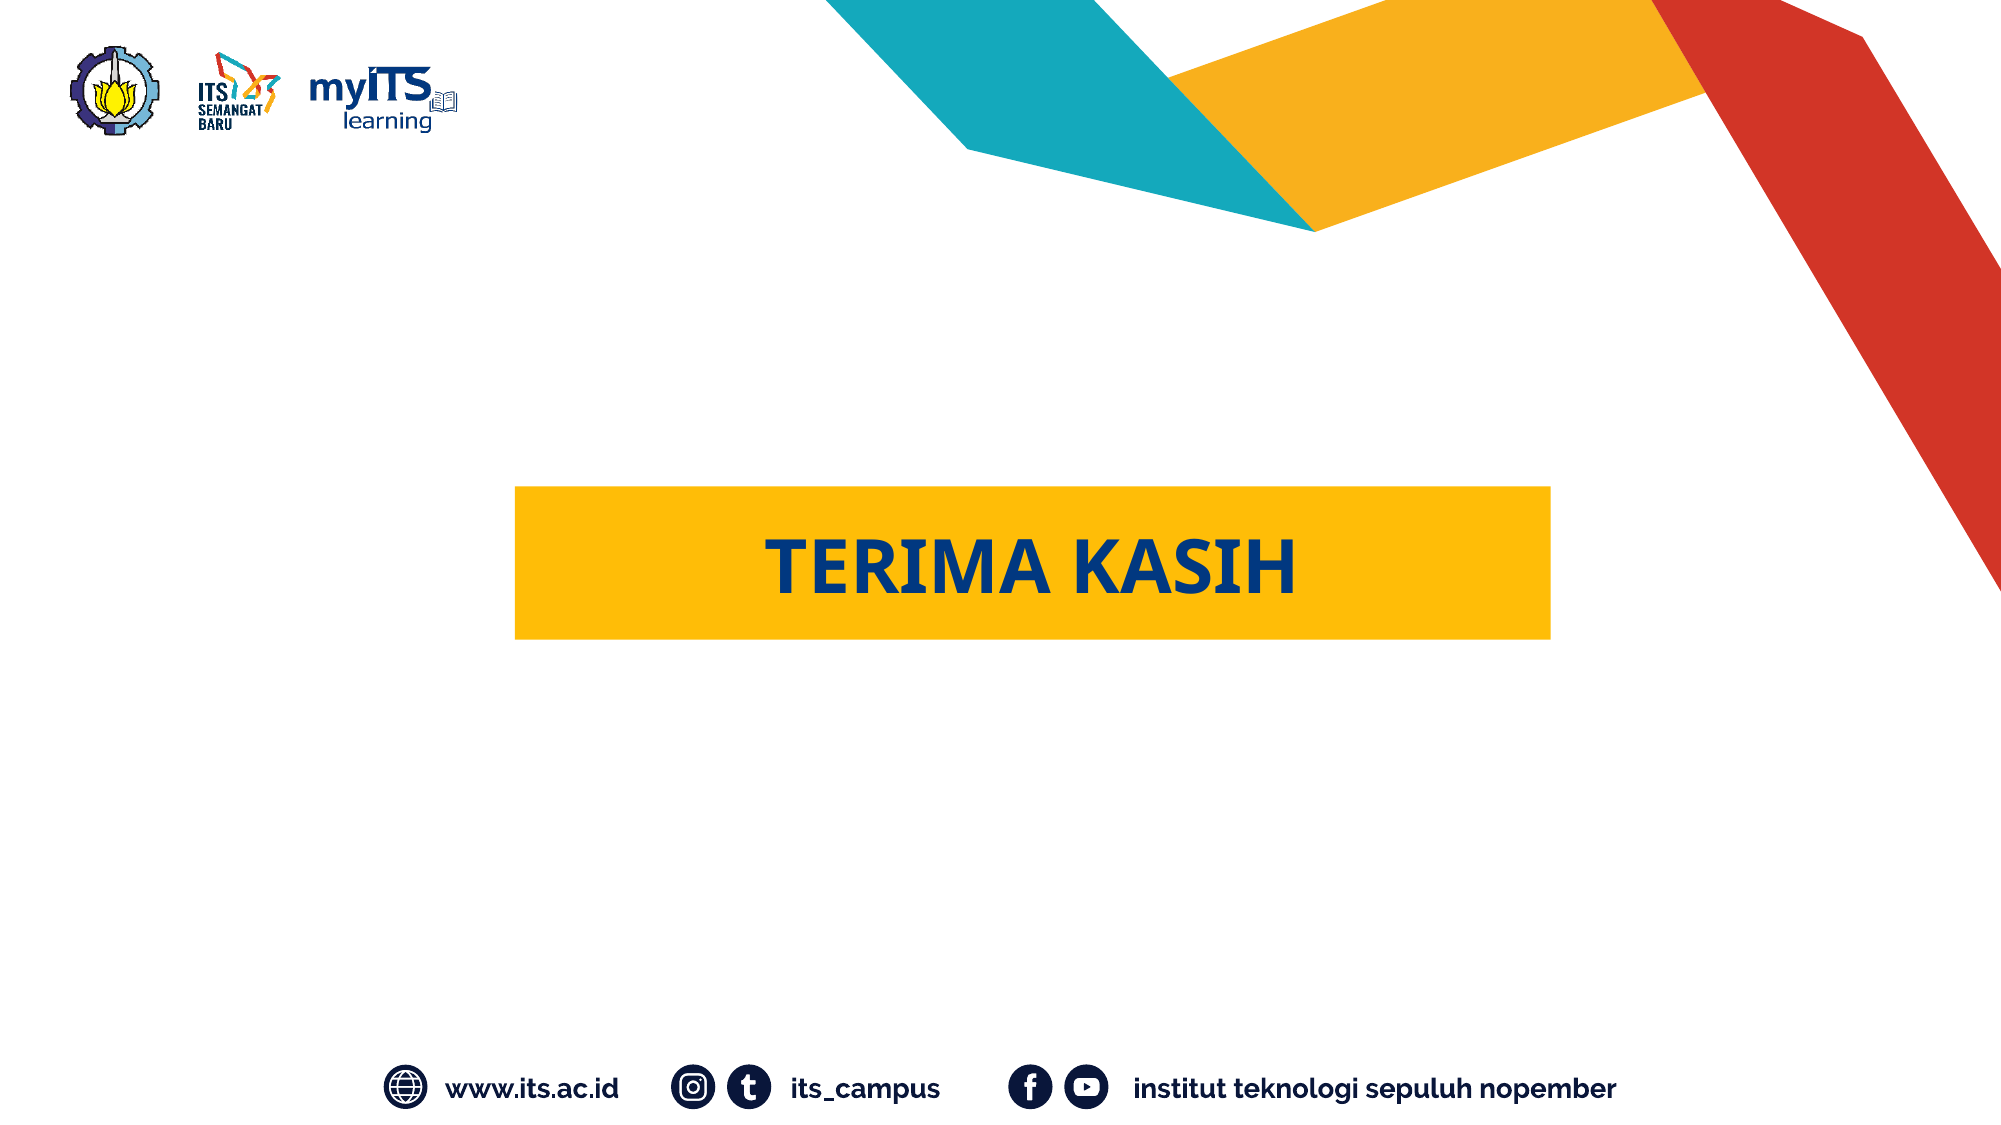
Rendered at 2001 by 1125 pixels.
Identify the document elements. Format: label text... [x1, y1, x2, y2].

picture [383, 1064, 1617, 1110]
picture [69, 45, 160, 136]
text_box TERIMA KASIH [514, 485, 1552, 641]
picture [188, 39, 482, 150]
picture [732, 0, 2000, 496]
